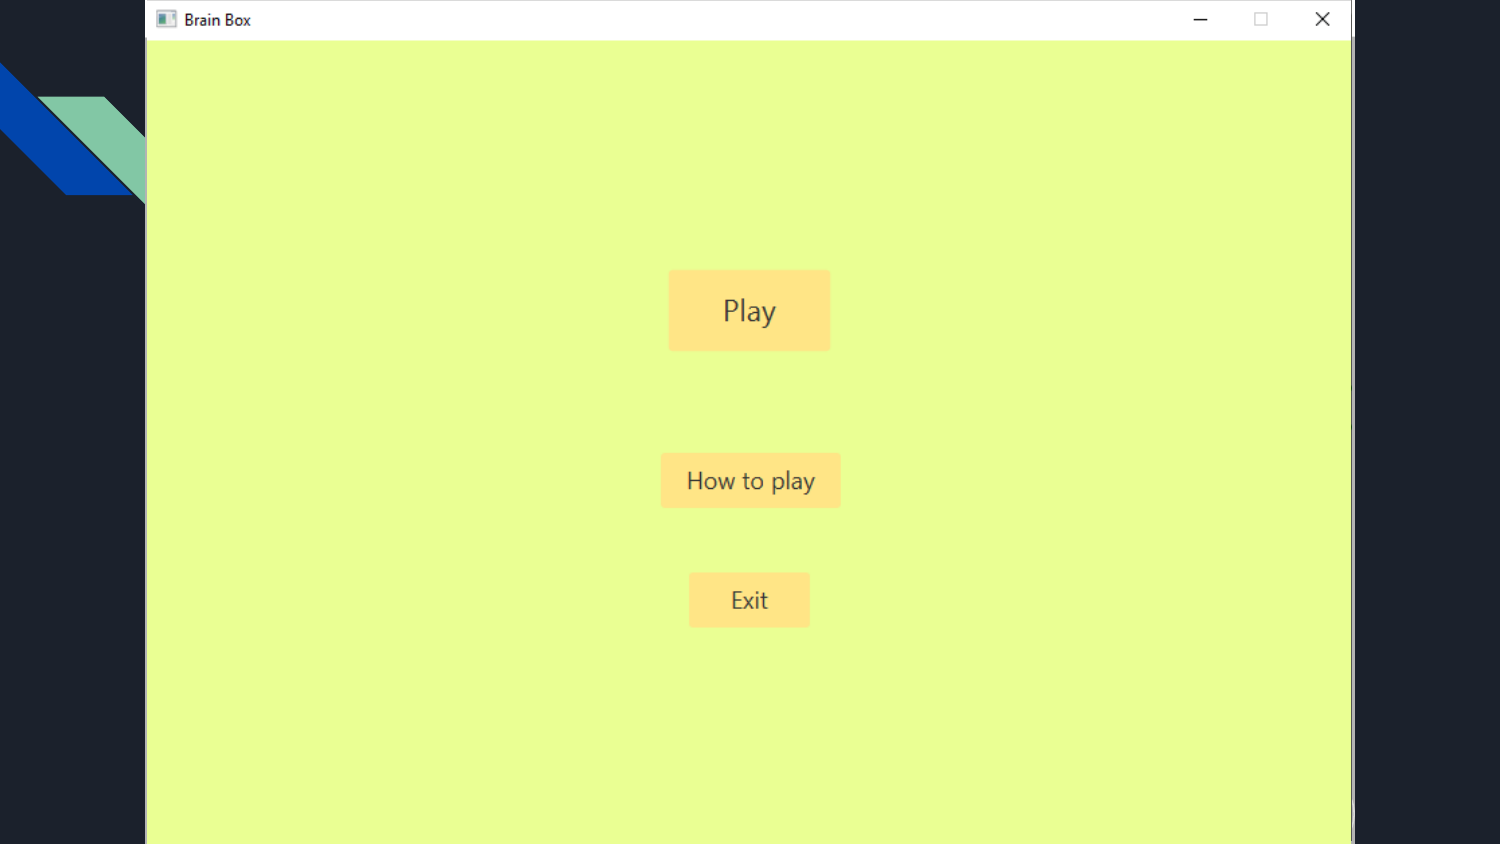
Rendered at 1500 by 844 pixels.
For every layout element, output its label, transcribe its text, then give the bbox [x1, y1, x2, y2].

title Ukázka samotného “gameplaye” [1360, 64, 1368, 215]
picture [144, 0, 1356, 844]
